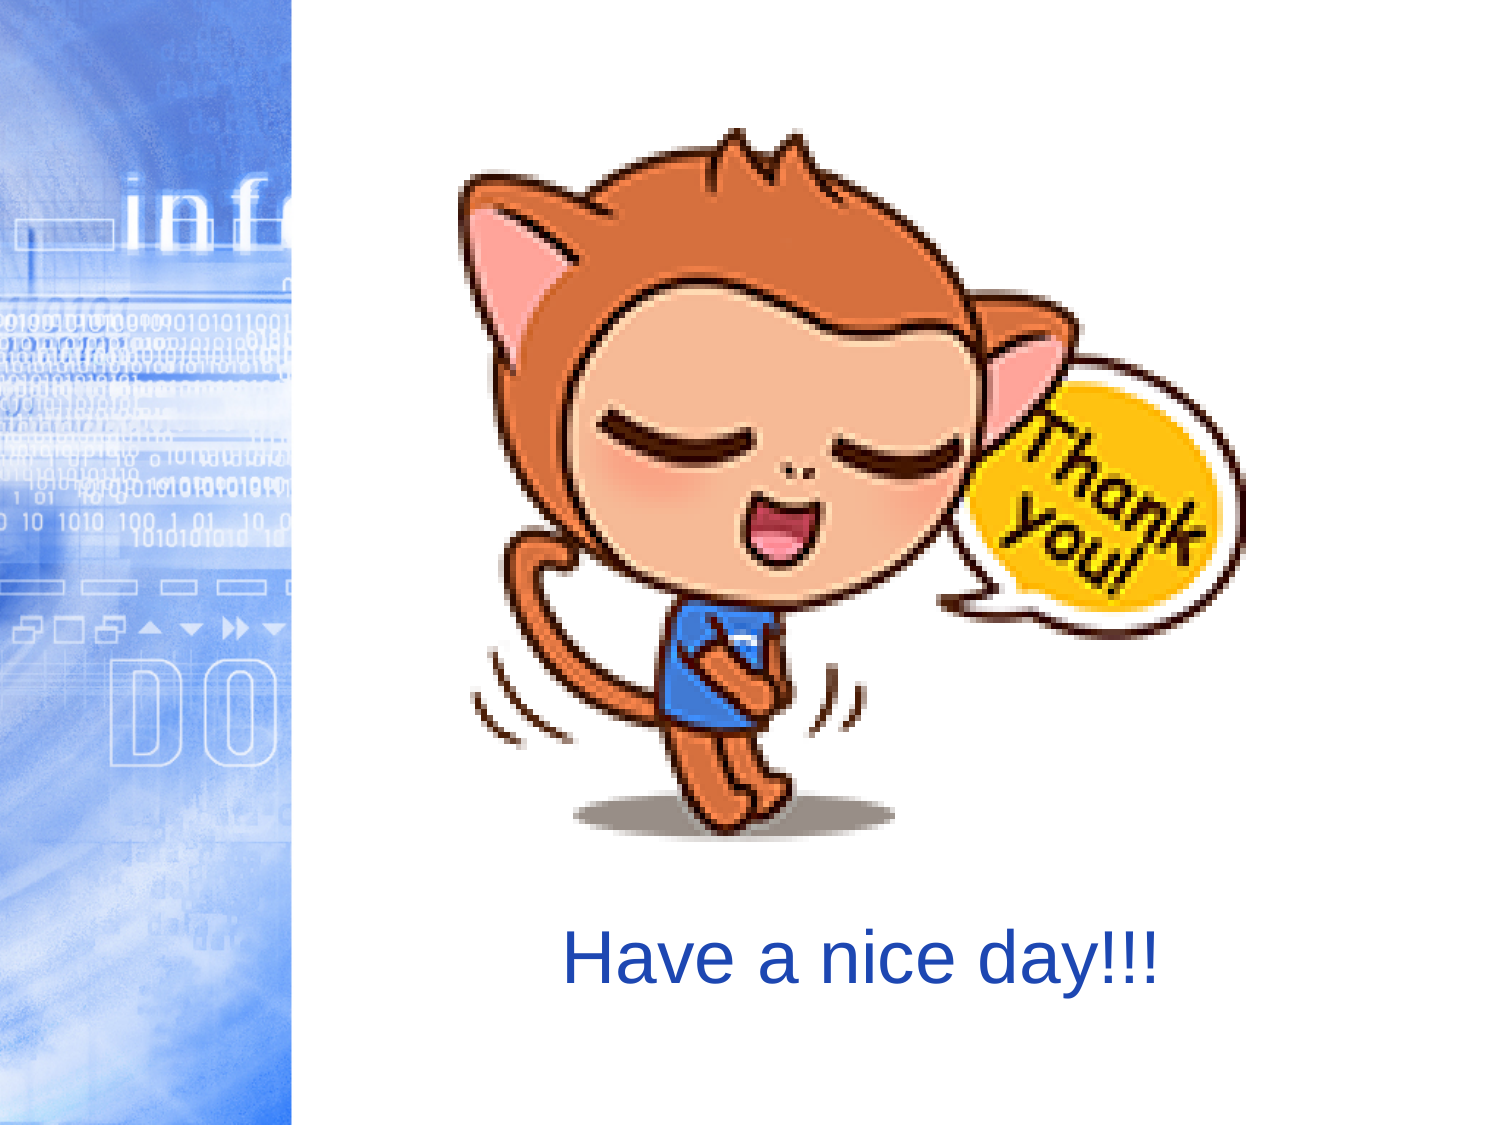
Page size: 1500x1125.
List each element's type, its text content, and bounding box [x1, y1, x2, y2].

list [312, 160, 1448, 1095]
picture [0, 0, 1500, 1125]
title Have a nice day!!! [525, 912, 1333, 996]
